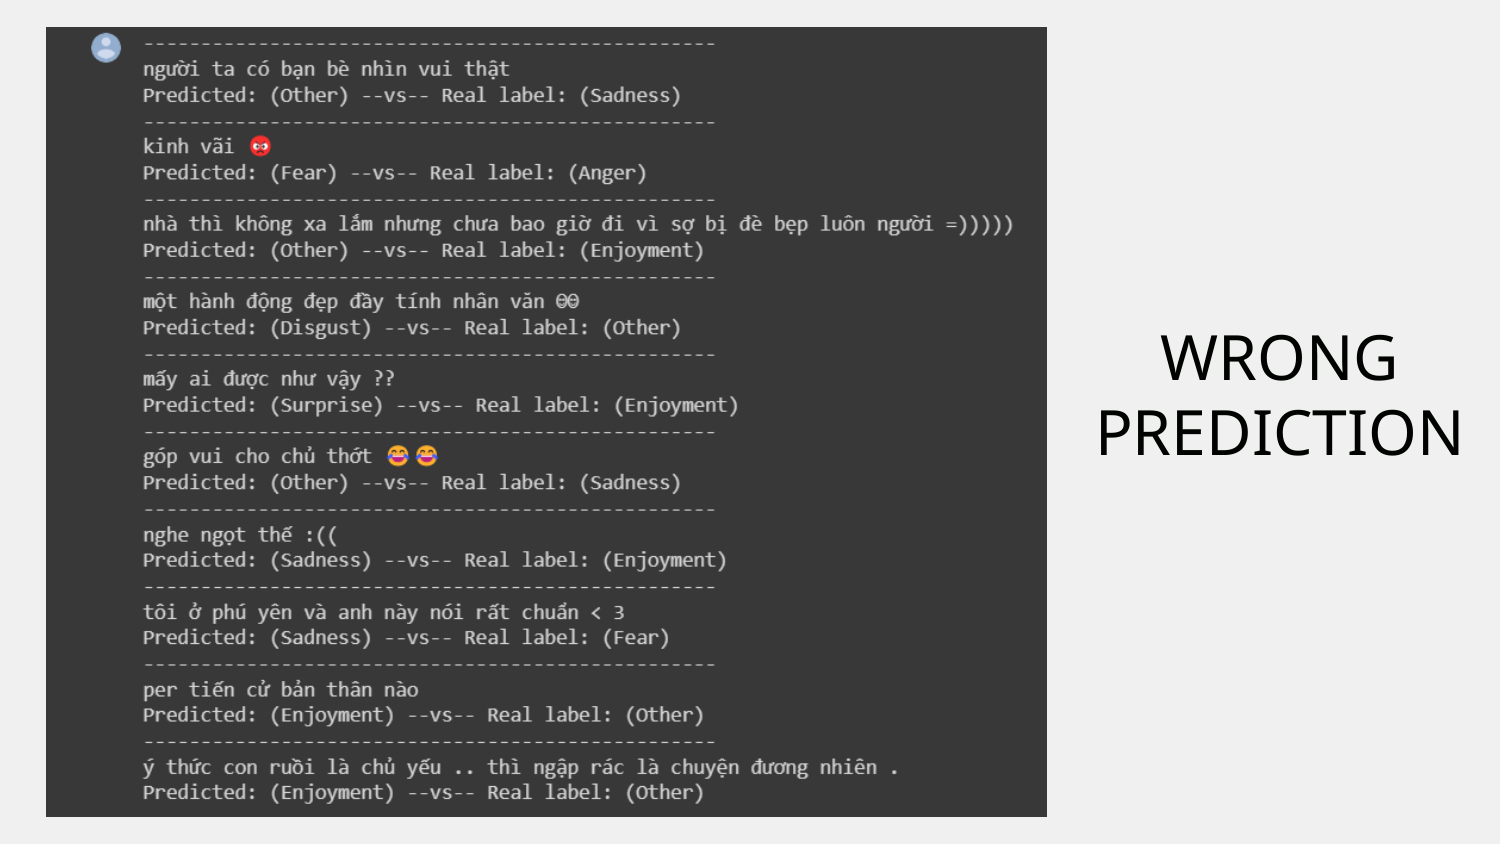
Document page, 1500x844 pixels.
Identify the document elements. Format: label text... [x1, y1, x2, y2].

picture [46, 27, 1047, 817]
title WRONG PREDICTION [1060, 303, 1500, 477]
